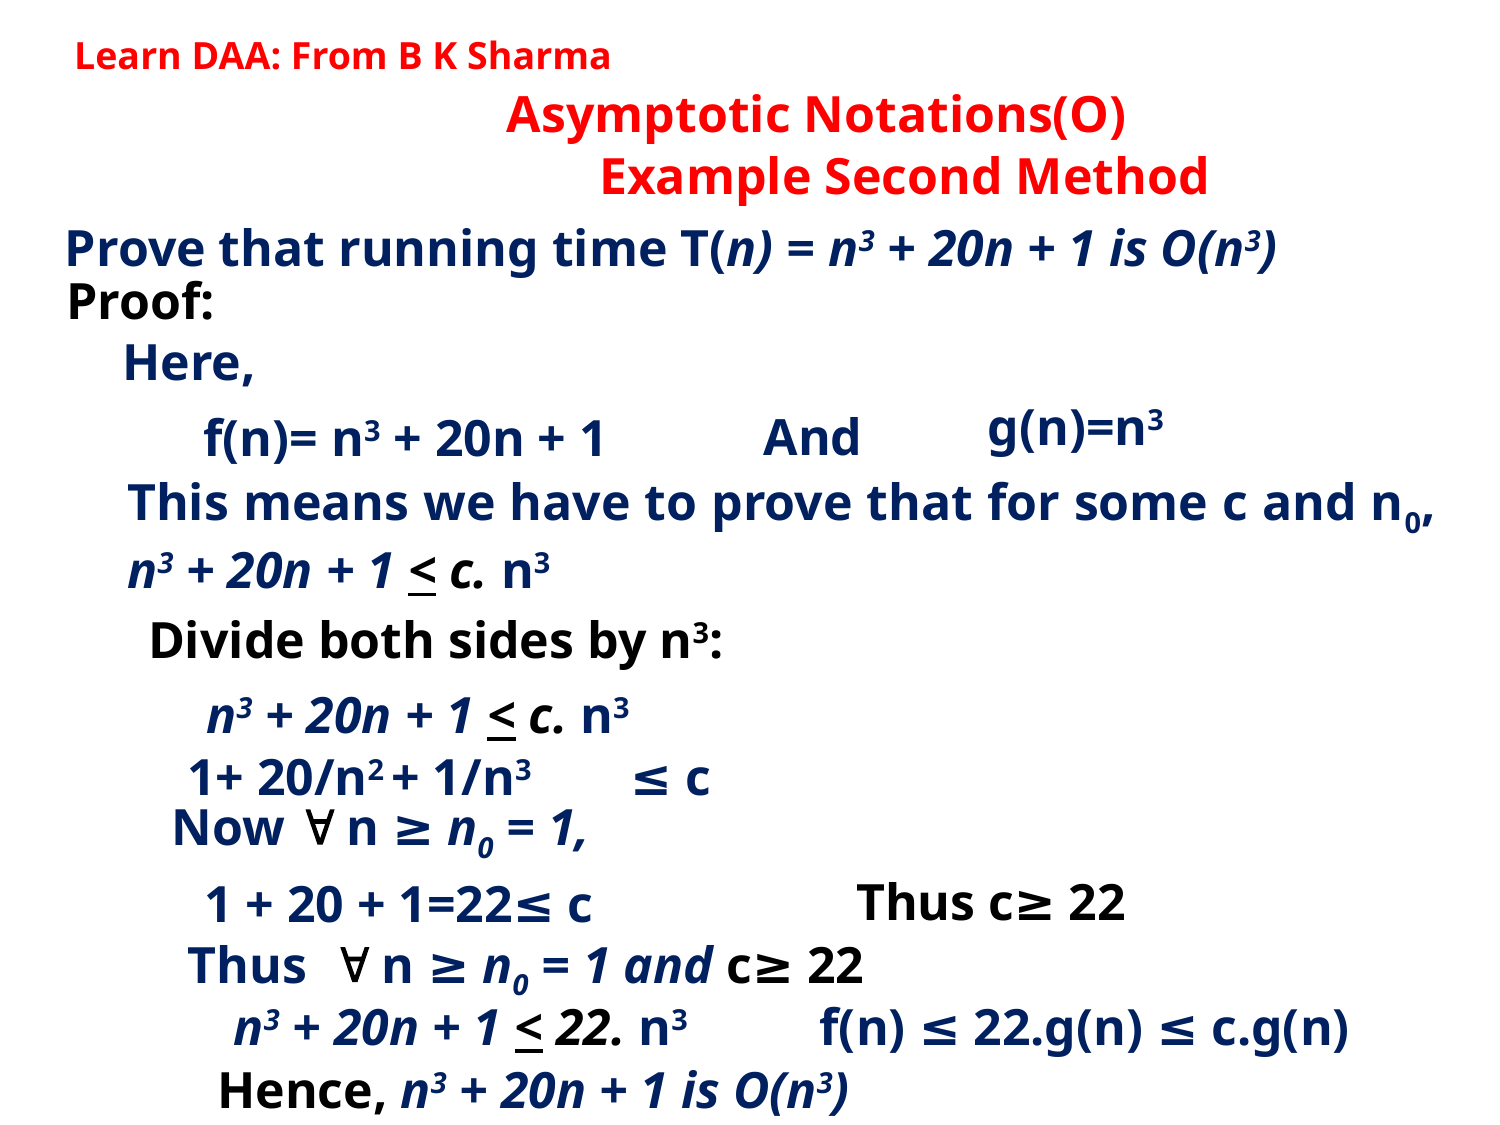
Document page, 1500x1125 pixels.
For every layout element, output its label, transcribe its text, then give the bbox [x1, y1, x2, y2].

text_box 1+ 20/n2 + 1/n3 [172, 738, 547, 788]
text_box And [748, 398, 878, 463]
text_box 1 + 20 + 1=22≤ c [189, 865, 609, 925]
text_box ≤ c [615, 738, 726, 813]
text_box Here, [107, 323, 271, 399]
text_box Learn DAA: From B K Sharma [59, 24, 628, 85]
text_box Example Second Method [584, 137, 1238, 213]
text_box g(n)=n3 [972, 388, 1179, 463]
text_box n3 + 20n + 1 < c. n3 [191, 676, 645, 751]
text_box f(n) ≤ 22.g(n) ≤ c.g(n) [805, 988, 1366, 1063]
text_box This means we have to prove that for some c and n0, n3 + 20n + 1 < c. n3 [112, 463, 1450, 607]
text_box Prove that running time T(n) = n3 + 20n + 1 is O(n3) [49, 209, 1464, 285]
text_box Proof: [51, 262, 231, 338]
text_box Asymptotic Notations(O) [492, 74, 1142, 150]
text_box Now  n ≥ n0 = 1, [156, 788, 605, 872]
text_box Thus  n ≥ n0 = 1 and c≥ 22 [172, 925, 893, 1009]
text_box f(n)= n3 + 20n + 1 [189, 399, 623, 463]
text_box Thus c≥ 22 [841, 863, 1142, 938]
text_box Hence, n3 + 20n + 1 is O(n3) [202, 1050, 865, 1125]
text_box n3 + 20n + 1 < 22. n3 [218, 988, 703, 1050]
text_box Divide both sides by n3: [133, 600, 739, 676]
